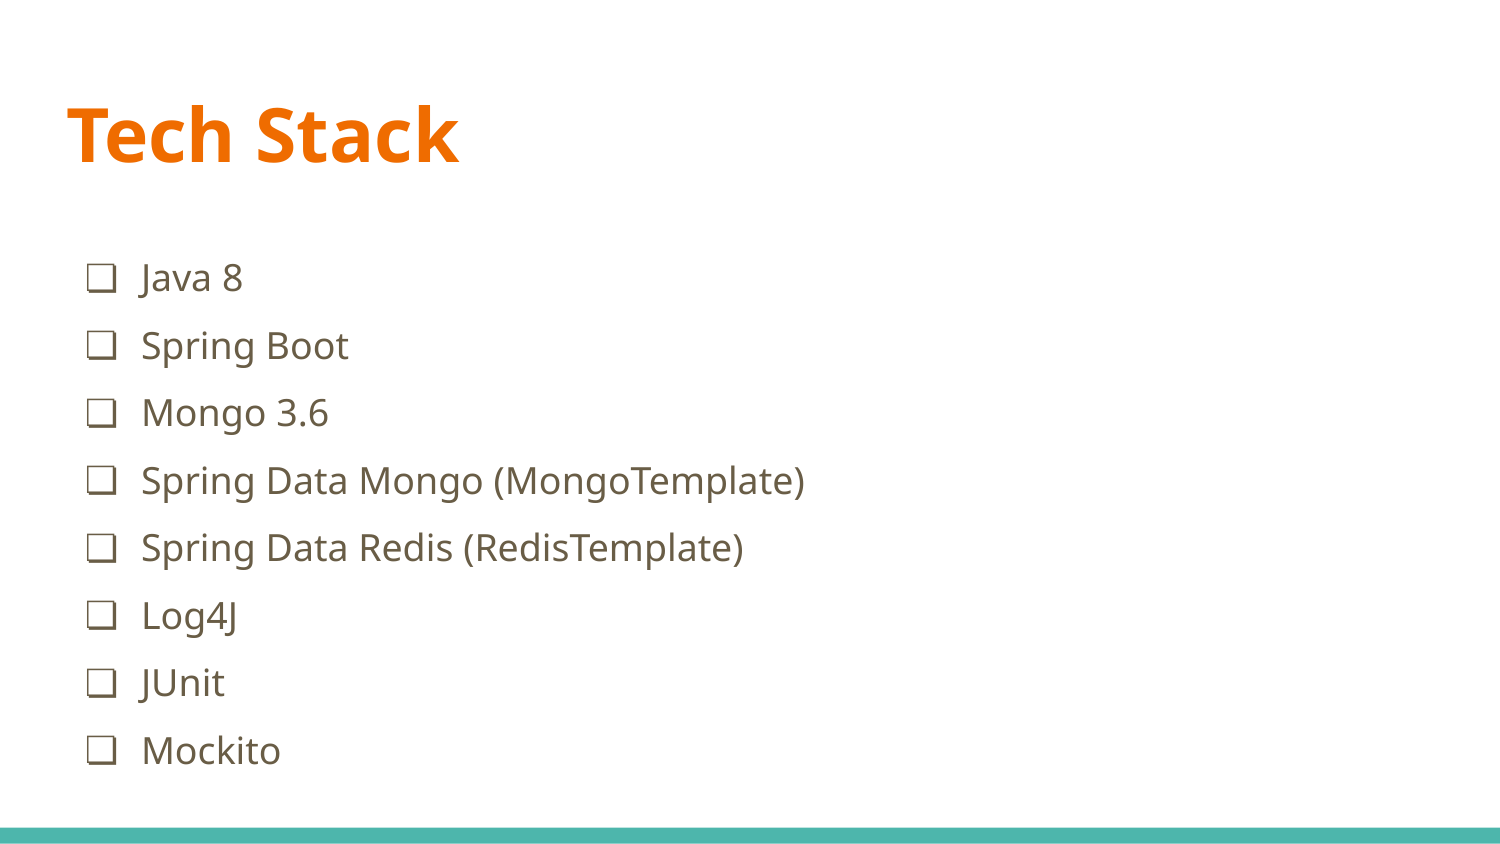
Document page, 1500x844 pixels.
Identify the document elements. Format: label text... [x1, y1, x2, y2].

title Tech Stack [51, 72, 1449, 189]
list Java 8 Spring Boot Mongo 3.6 Spring Data Mongo (MongoTemplate) Spring Data Redis (RedisTemplate) Log4J JUnit Mockito [51, 216, 1449, 787]
